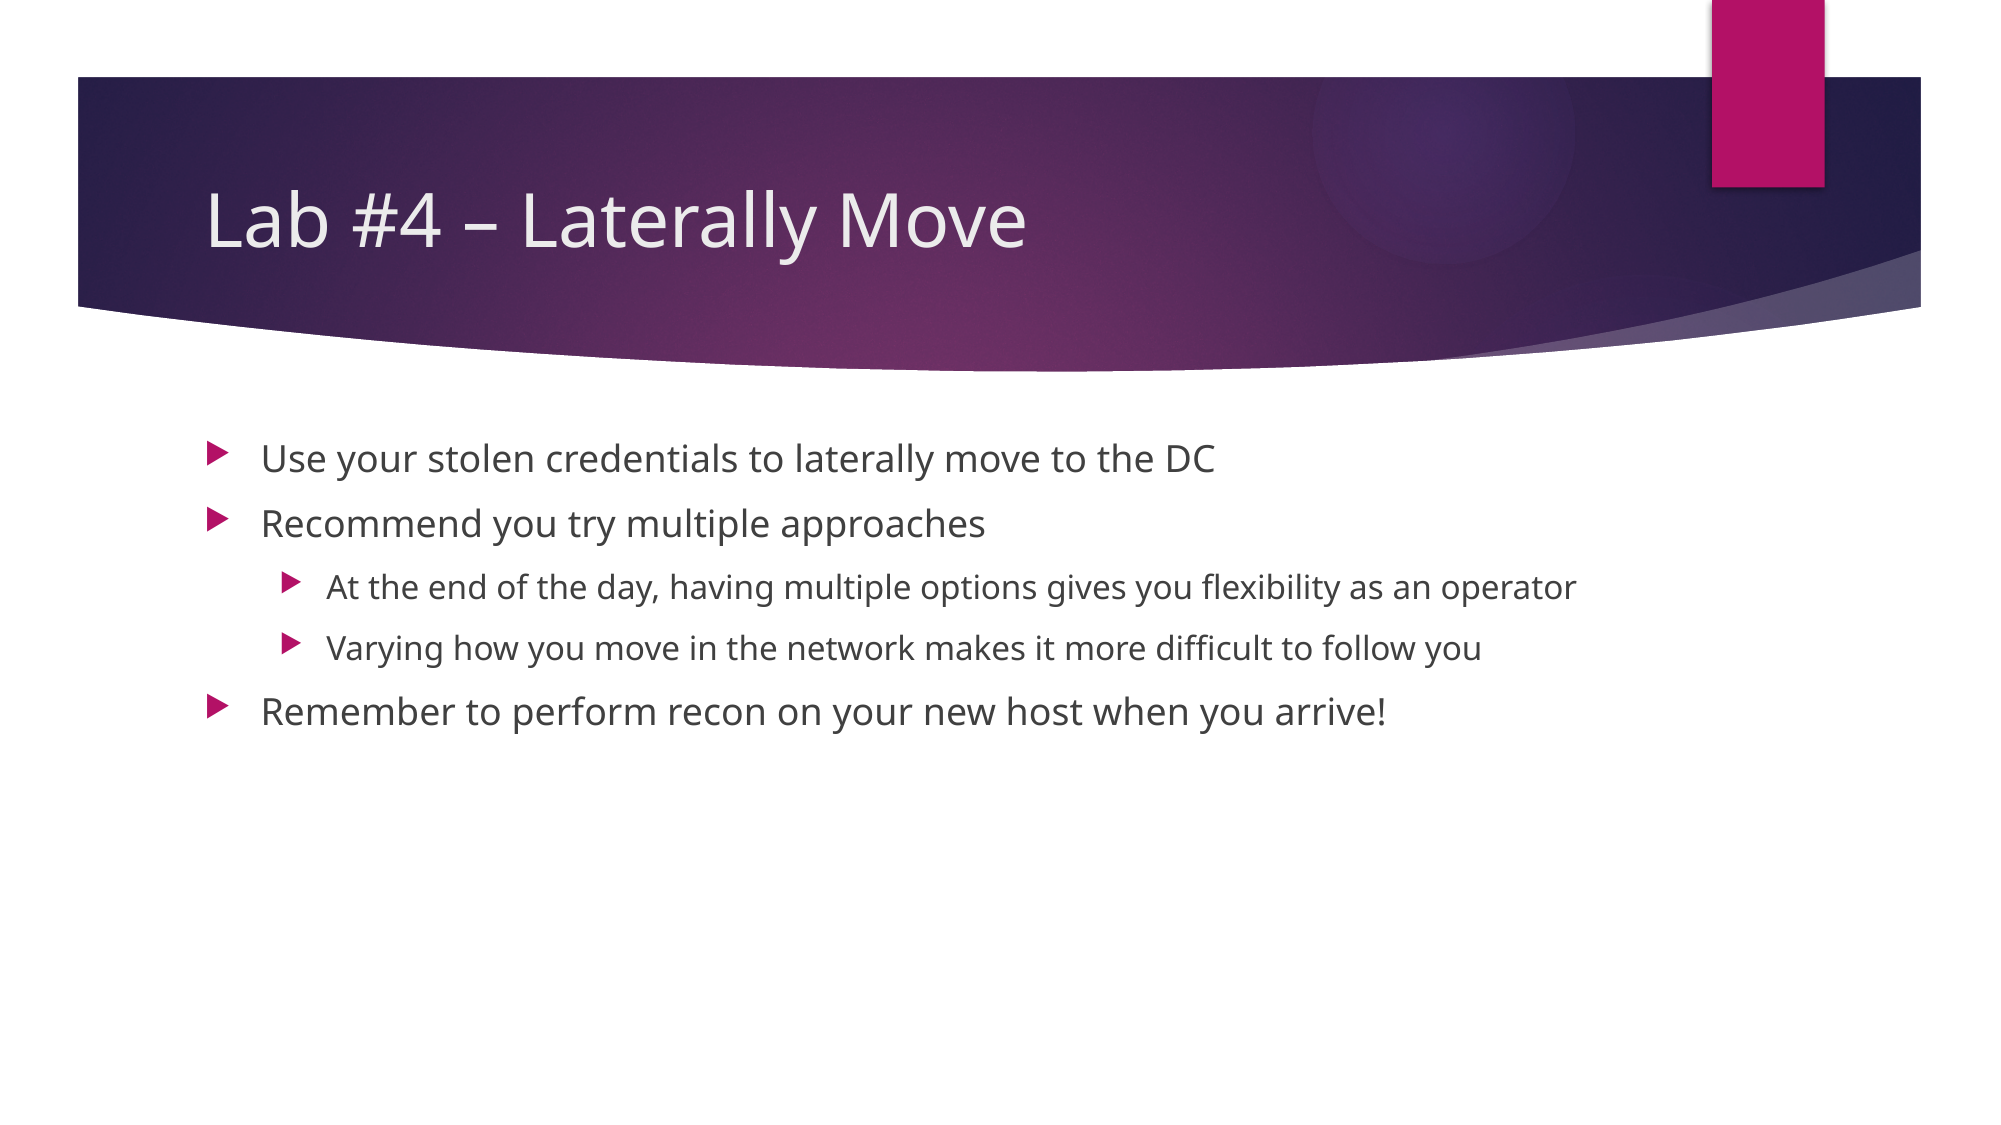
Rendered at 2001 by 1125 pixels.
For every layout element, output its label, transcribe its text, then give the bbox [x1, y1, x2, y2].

list Use your stolen credentials to laterally move to the DC Recommend you try multiple approaches At the end of the day, having multiple options gives you flexibility as an operator Varying how you move in the network makes it more difficult to follow you Remember to perform recon on your new host when you arrive! [189, 427, 1638, 988]
title Lab #4 – Laterally Move [189, 159, 1627, 276]
